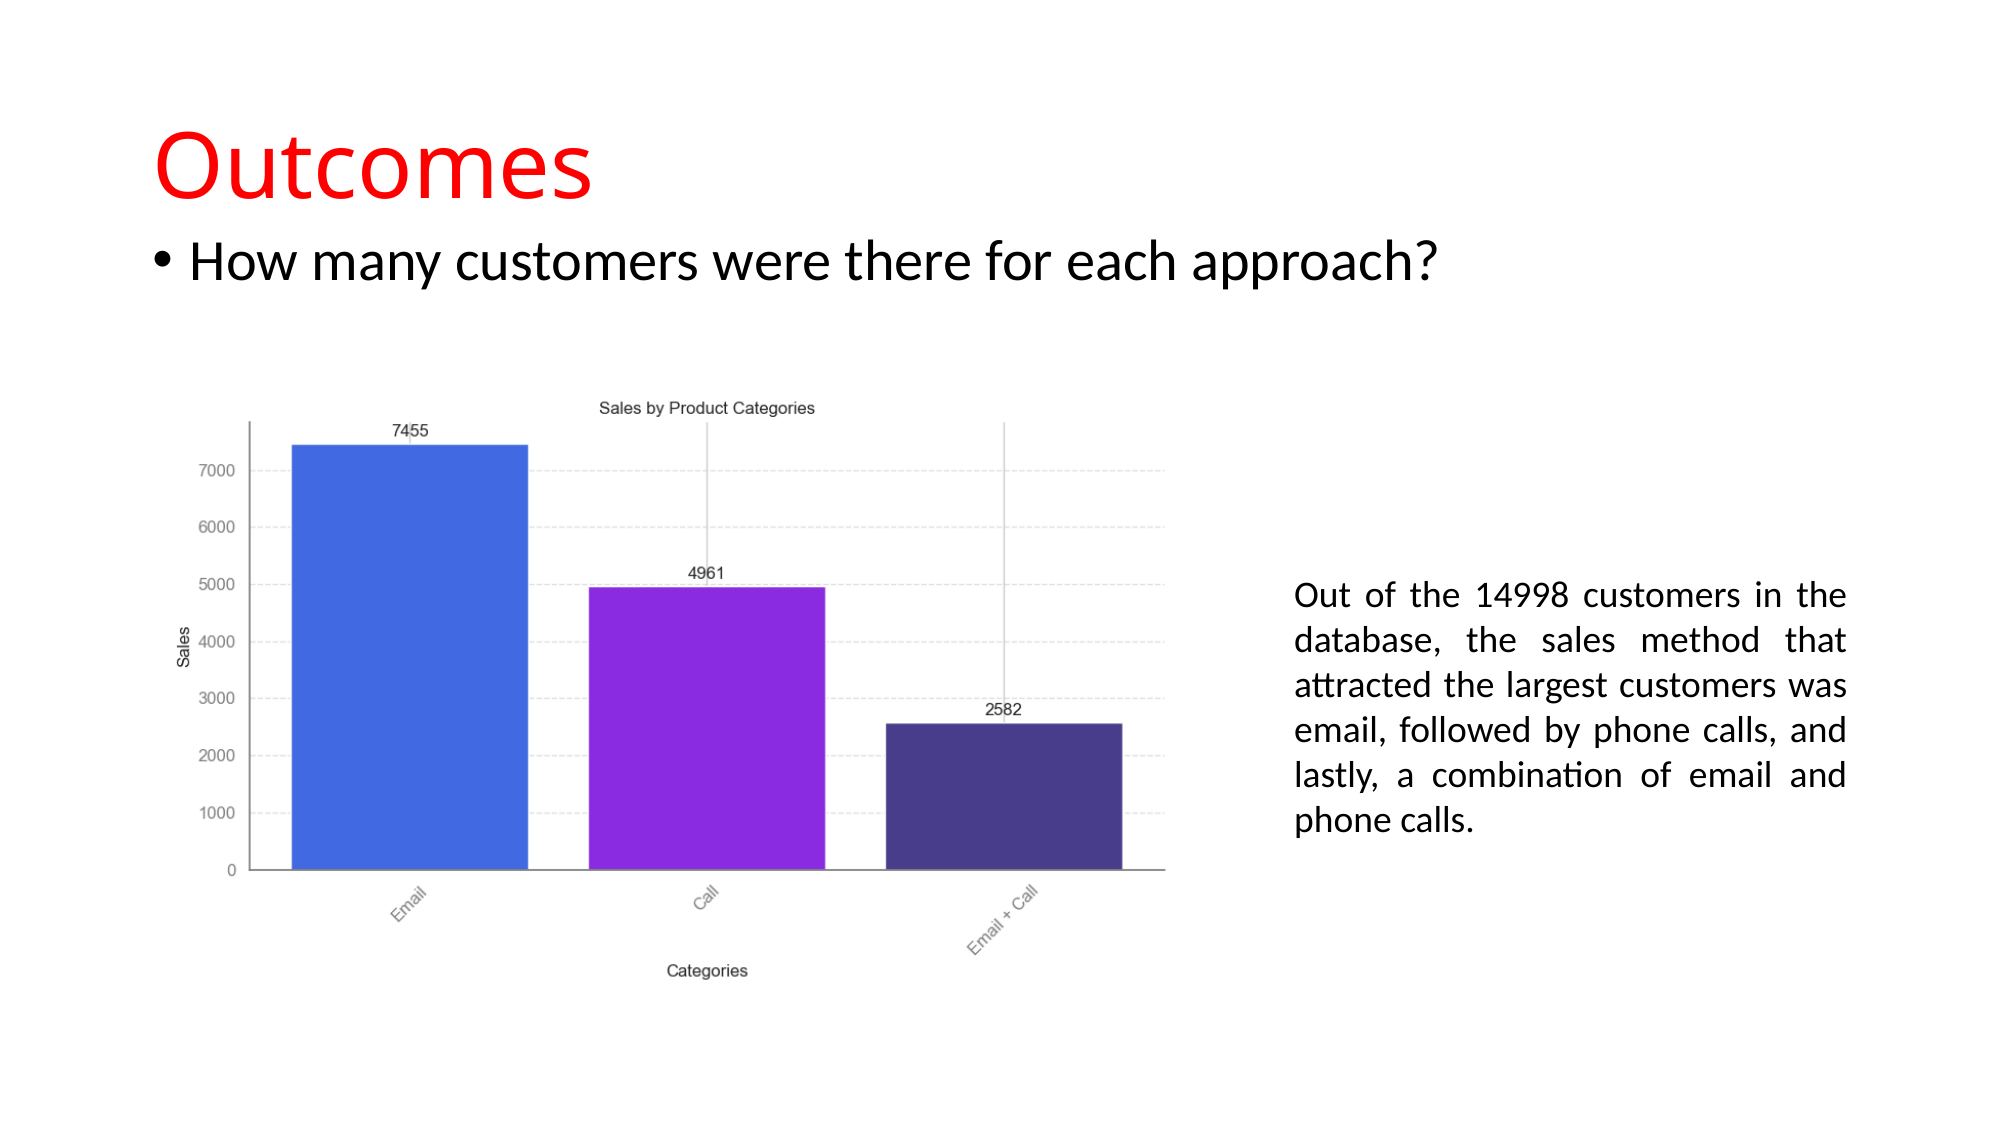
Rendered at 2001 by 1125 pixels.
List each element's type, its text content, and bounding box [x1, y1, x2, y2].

list How many customers were there for each approach? [137, 222, 1863, 1001]
title Outcomes [137, 59, 1863, 222]
text_box Out of the 14998 customers in the database, the sales method that attracted the largest customers was email, followed by phone calls, and lastly, a combination of email and phone calls. [1279, 562, 1863, 848]
picture [139, 376, 1227, 994]
